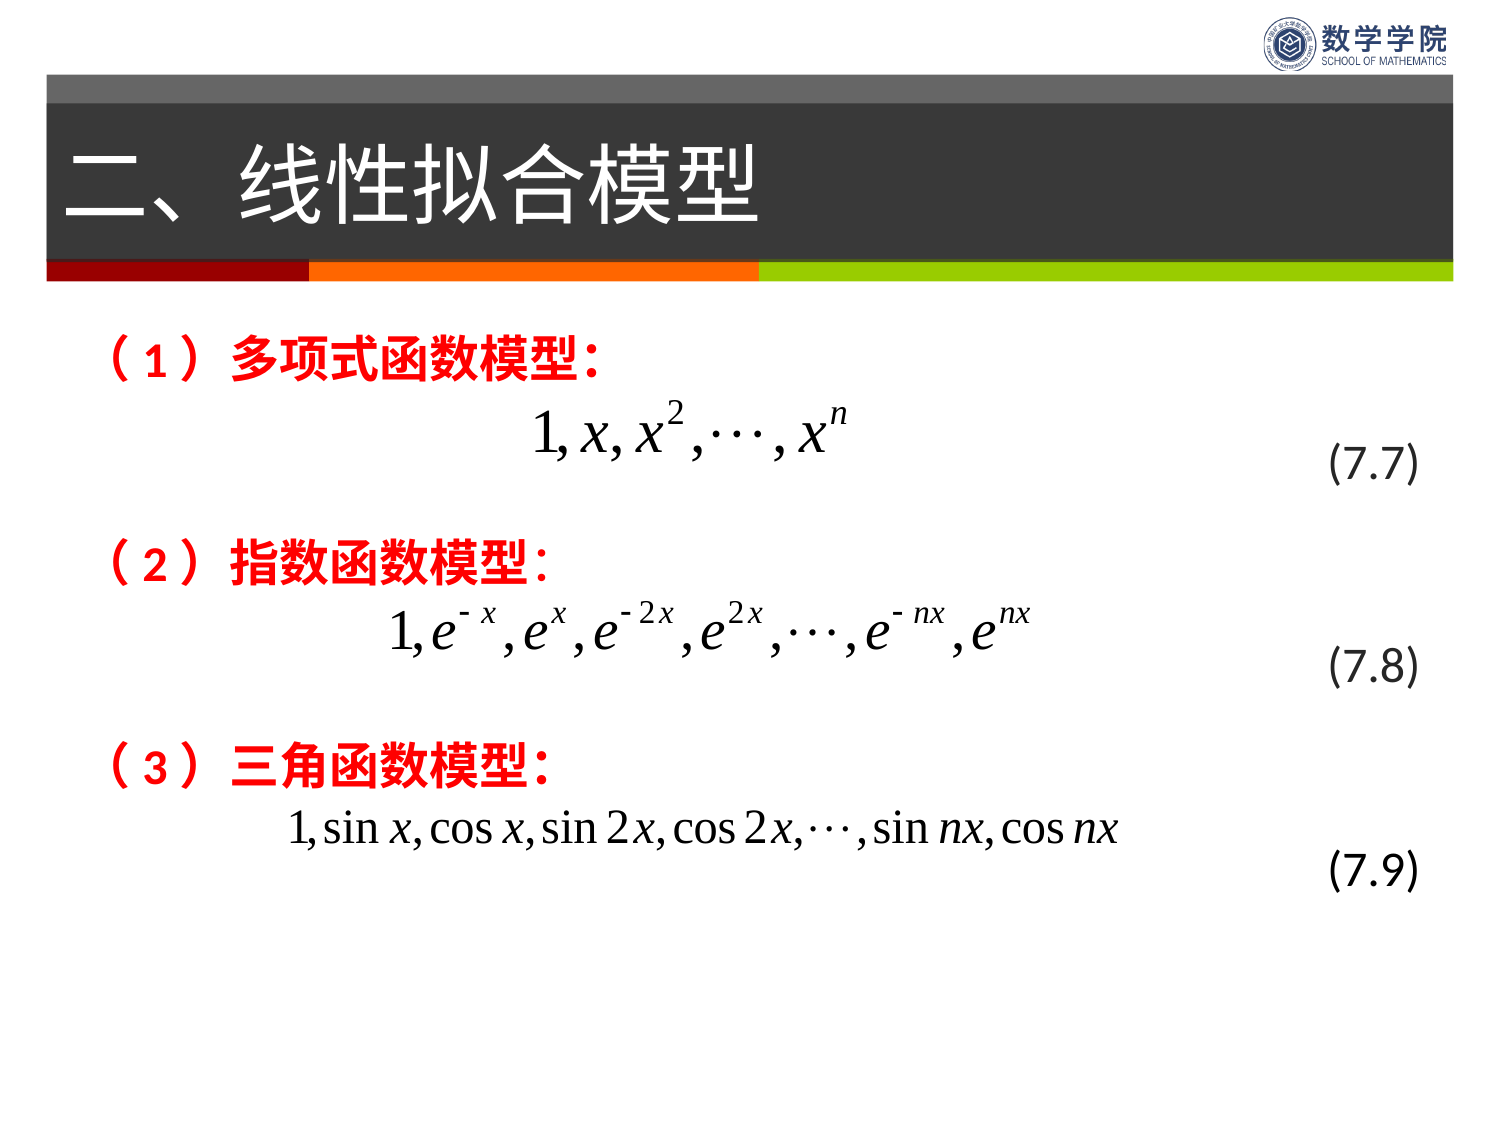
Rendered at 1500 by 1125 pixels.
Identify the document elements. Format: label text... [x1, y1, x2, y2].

picture [1263, 17, 1447, 71]
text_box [384, 586, 1041, 674]
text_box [284, 797, 1128, 865]
list （1）多项式函数模型： (7.7) （2）指数函数模型： (7.8) （3）三角函数模型： (7.9) [65, 320, 1436, 1125]
title 二、线性拟合模型 [46, 103, 1454, 263]
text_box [526, 383, 861, 479]
